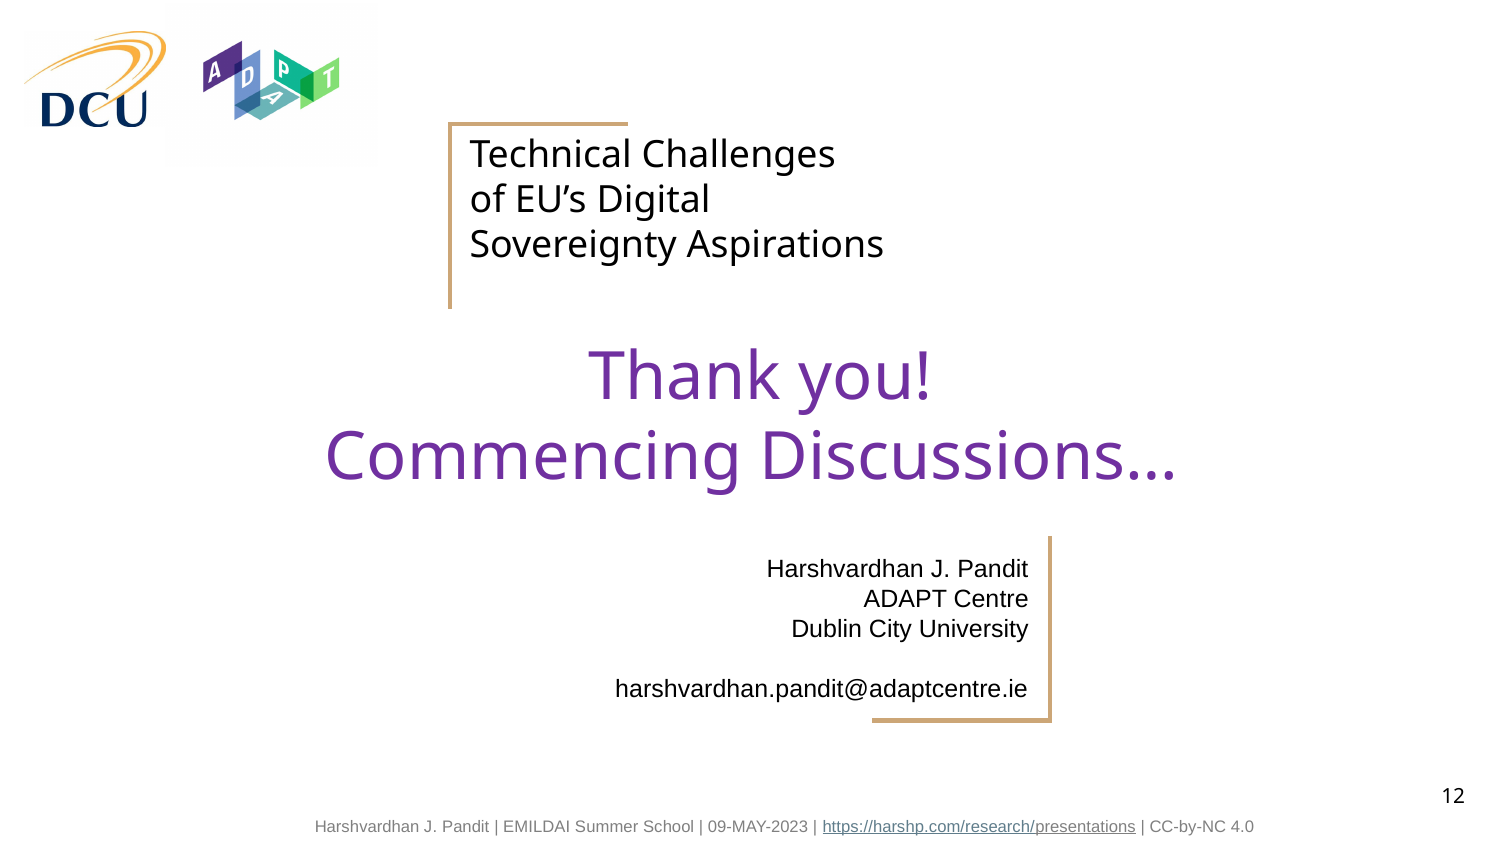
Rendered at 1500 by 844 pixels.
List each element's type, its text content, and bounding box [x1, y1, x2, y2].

slide_number 12 [1389, 764, 1480, 830]
text_box Thank you! Commencing Discussions… [285, 384, 1236, 508]
text_box Harshvardhan J. Pandit | EMILDAI Summer School | 09-MAY-2023 | https://harshp.com/research/presentations | CC-by-NC 4.0 [300, 808, 1286, 844]
title Technical Challenges of EU’s Digital Sovereignty Aspirations [454, 156, 1404, 280]
subtitle Harshvardhan J. Pandit ADAPT Centre Dublin City University harshvardhan.pandit@adaptcentre.ie [390, 508, 1044, 721]
picture [24, 3, 378, 167]
